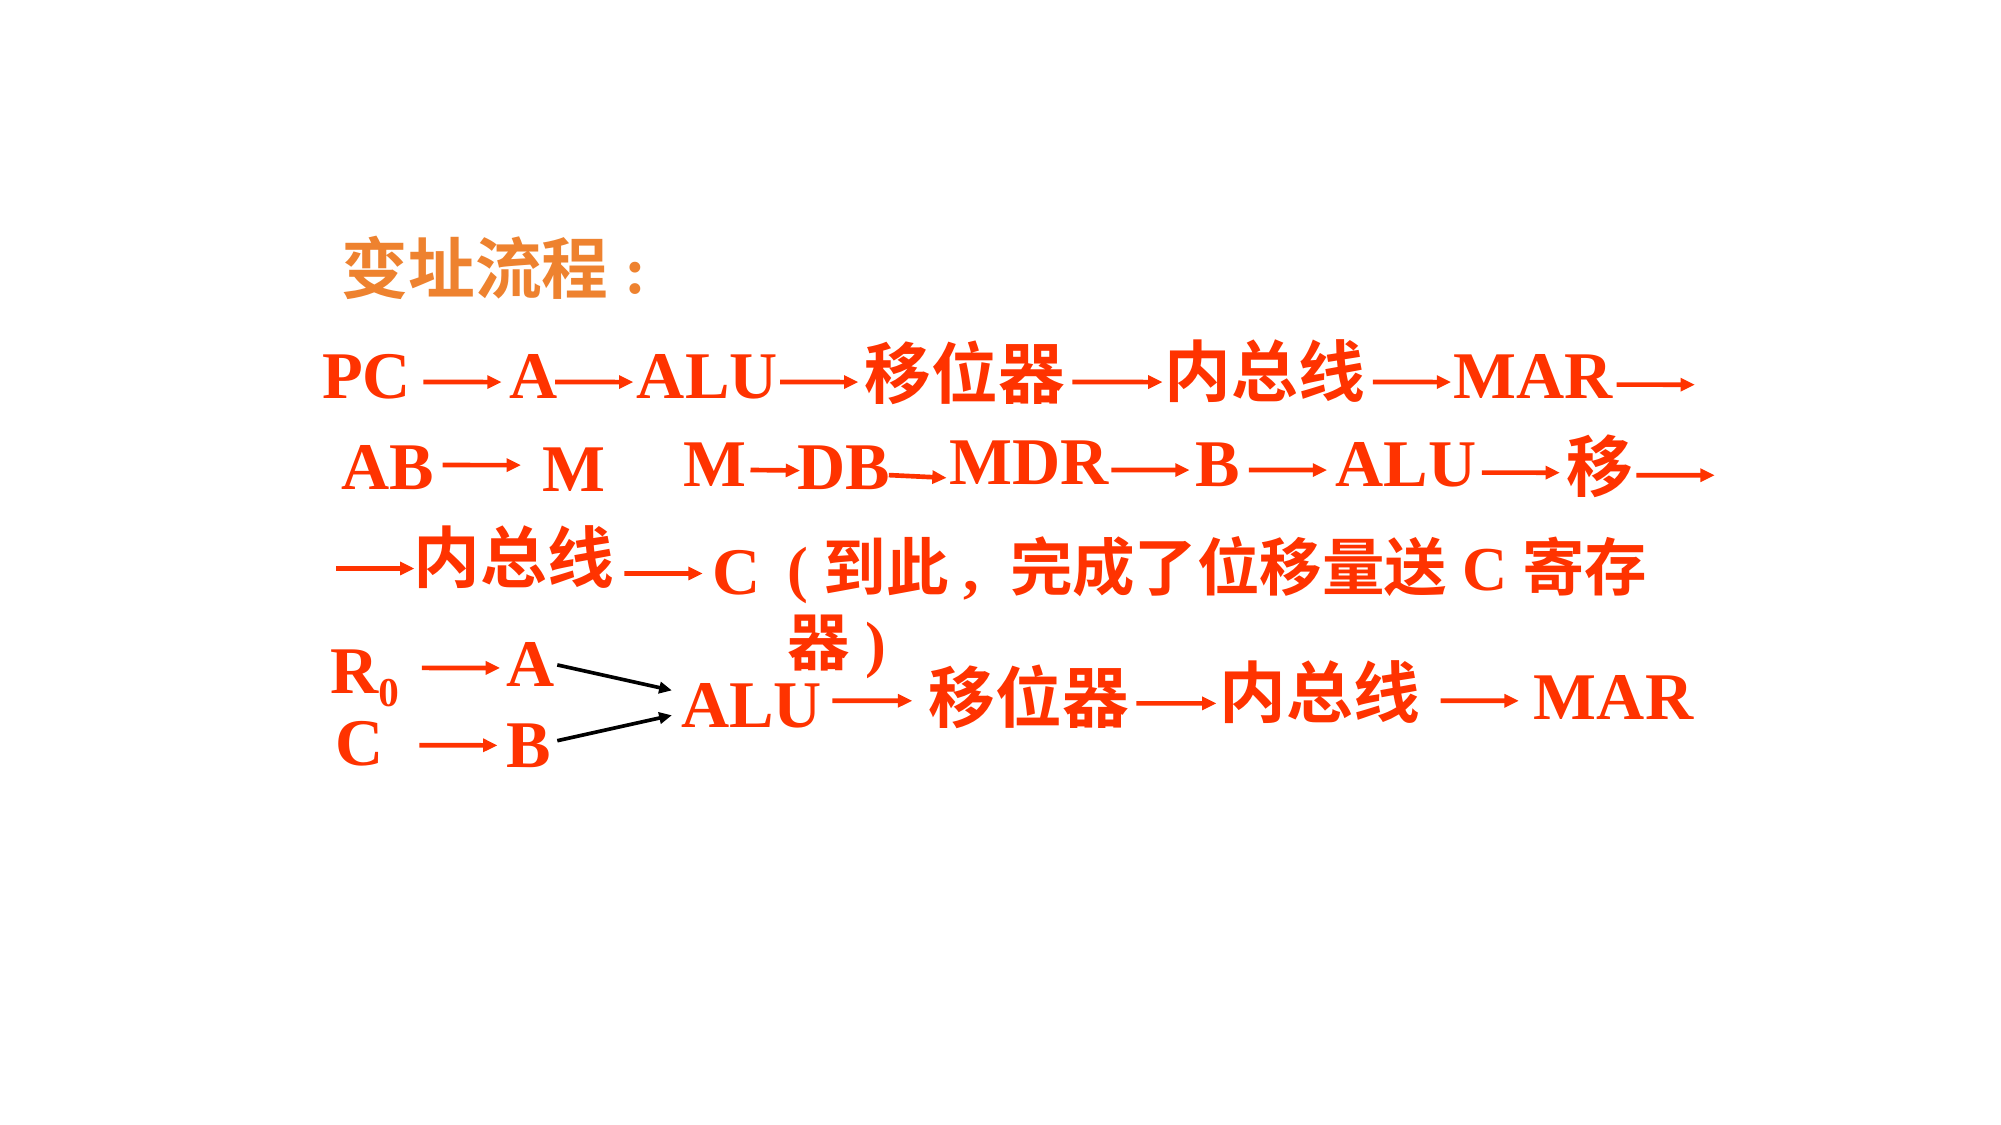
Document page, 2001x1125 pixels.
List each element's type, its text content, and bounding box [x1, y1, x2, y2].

text_box M [527, 417, 608, 512]
text_box PC [307, 324, 445, 420]
text_box 移 [1551, 417, 1702, 513]
text_box M [669, 411, 761, 507]
text_box [425, 375, 495, 389]
text_box B [1180, 412, 1286, 508]
text_box [782, 375, 849, 389]
text_box [1113, 463, 1180, 477]
text_box 内总线 [1204, 686, 1473, 738]
text_box 移位器 [913, 686, 1172, 743]
text_box A [491, 612, 629, 693]
text_box A [495, 324, 622, 420]
text_box [1638, 469, 1715, 482]
text_box [1442, 694, 1519, 708]
text_box [834, 694, 912, 708]
text_box (到此, 完成了位移量送C寄存器) [773, 520, 1750, 686]
text_box 变址流程: [326, 219, 677, 315]
text_box C [320, 691, 458, 786]
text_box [558, 664, 673, 741]
text_box [445, 458, 521, 472]
text_box [1251, 463, 1320, 477]
text_box [421, 739, 491, 752]
text_box C [697, 520, 773, 616]
text_box [424, 661, 491, 675]
text_box 内总线 [398, 507, 662, 603]
text_box ALU [1320, 412, 1509, 508]
text_box 移位器 [849, 324, 1103, 415]
text_box [338, 562, 415, 575]
text_box ALU [666, 653, 904, 748]
text_box [626, 567, 703, 580]
text_box R0 [315, 615, 453, 722]
text_box B [491, 693, 629, 789]
text_box MAR [1438, 324, 1667, 420]
text_box ALU [622, 324, 810, 420]
text_box MDR [934, 410, 1144, 505]
text_box MAR [1519, 686, 1715, 741]
text_box DB [782, 415, 970, 511]
text_box [1484, 466, 1560, 479]
text_box AB [326, 415, 464, 510]
text_box [1618, 378, 1695, 391]
text_box 内总线 [1149, 322, 1418, 417]
